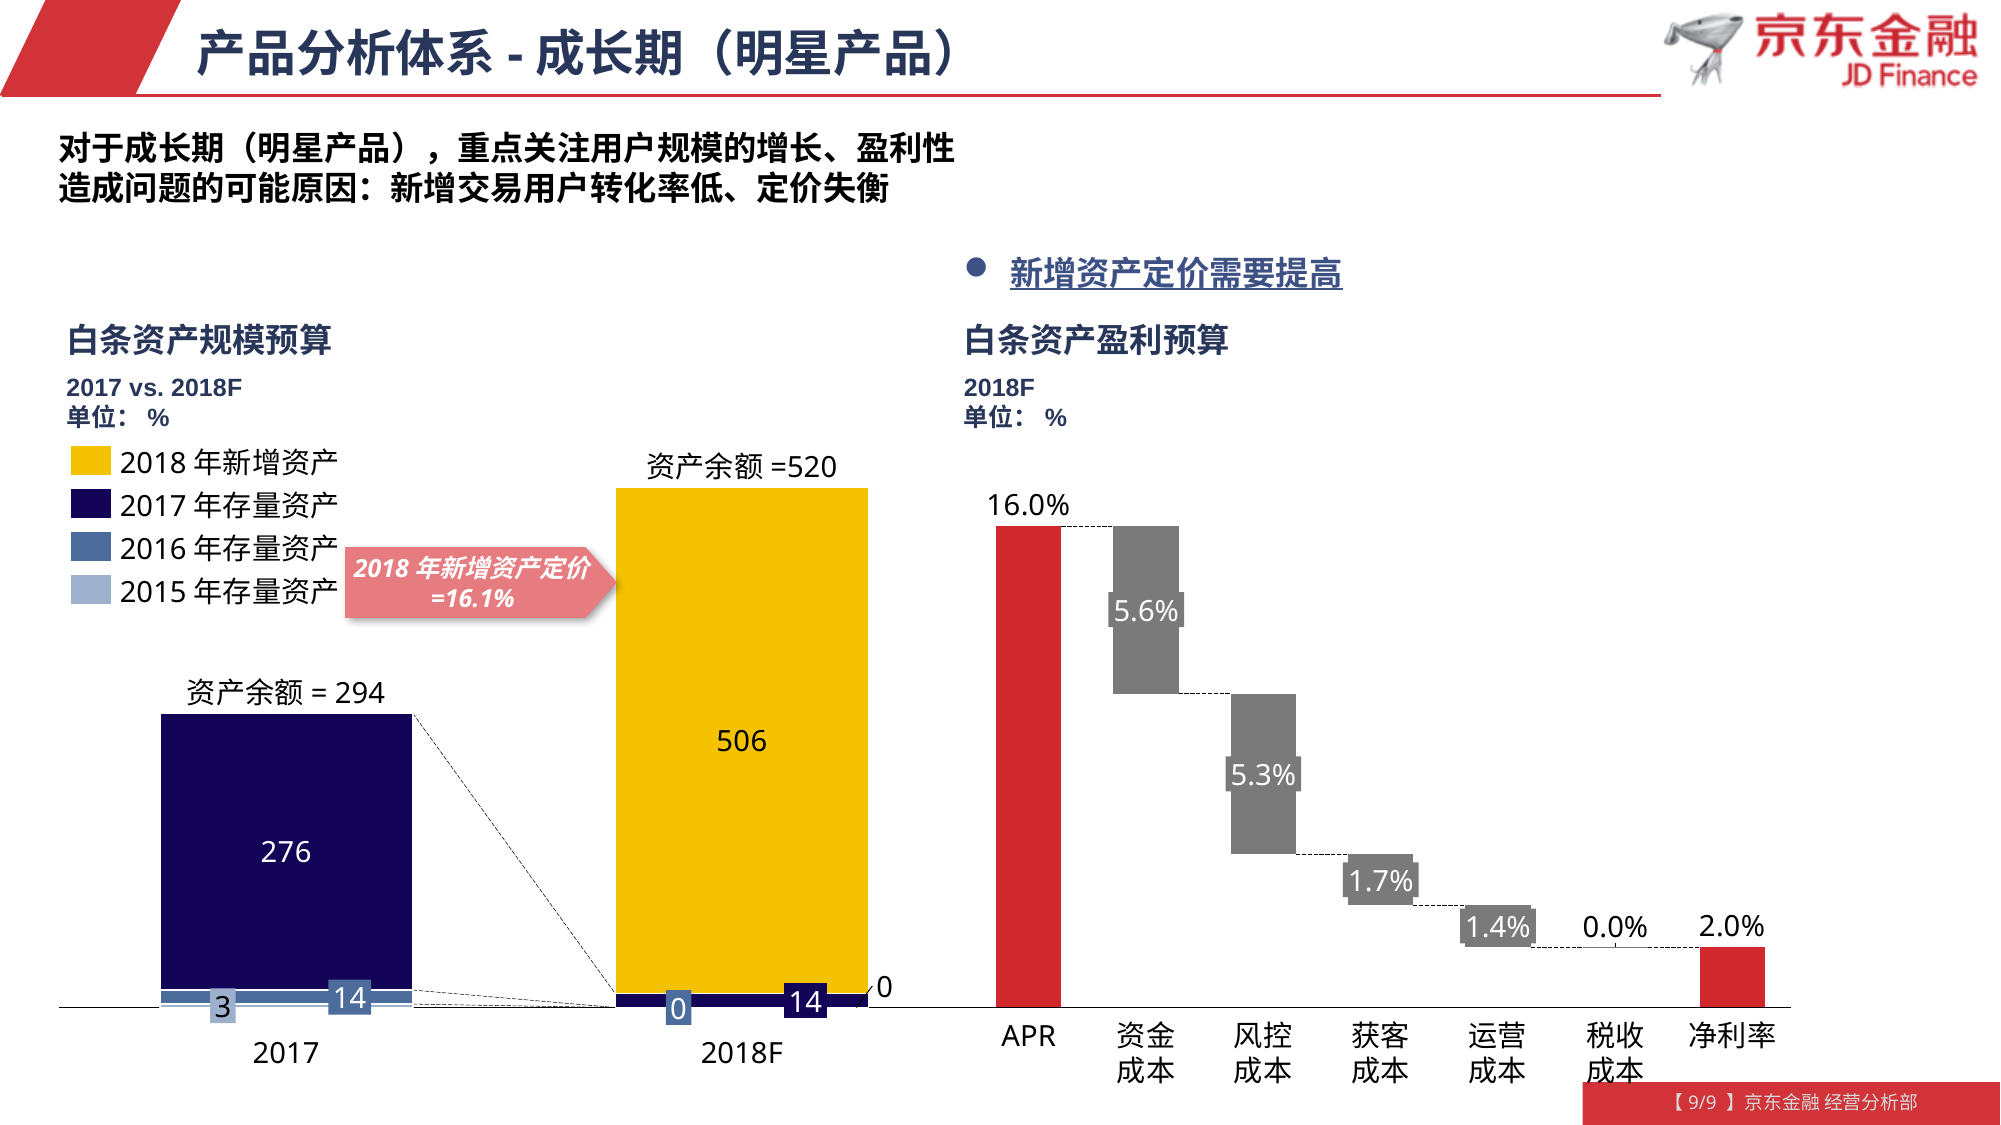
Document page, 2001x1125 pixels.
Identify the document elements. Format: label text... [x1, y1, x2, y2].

text_box 新增资产定价需要提高 [963, 251, 1773, 292]
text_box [855, 985, 873, 1008]
text_box 风控成本 [1233, 1030, 1294, 1087]
text_box 白条资产盈利预算 2018F 单位：% [964, 318, 1783, 433]
text_box 2018年新增资产 [119, 444, 335, 472]
text_box 对于成长期（明星产品），重点关注用户规模的增长、盈利性 造成问题的可能原因：新增交易用户转化率低、定价失衡 [58, 126, 1599, 207]
text_box APR [998, 1030, 1059, 1053]
text_box 2018F [698, 1034, 786, 1070]
text_box 净利率 [1687, 1030, 1778, 1053]
text_box 获客成本 [1350, 1030, 1411, 1087]
text_box [70, 444, 112, 472]
text_box 2017 [250, 1034, 322, 1070]
text_box 白条资产规模预算 2017 vs. 2018F 单位：% [66, 318, 886, 433]
text_box 资金成本 [1115, 1030, 1177, 1087]
text_box 运营成本 [1467, 1030, 1529, 1087]
text_box 资产余额=520 [642, 448, 842, 472]
chart [44, 473, 1806, 1022]
text_box 税收成本 [1585, 1030, 1646, 1087]
title 产品分析体系-成长期（明星产品） [196, 20, 1599, 83]
picture [1649, 0, 1993, 114]
